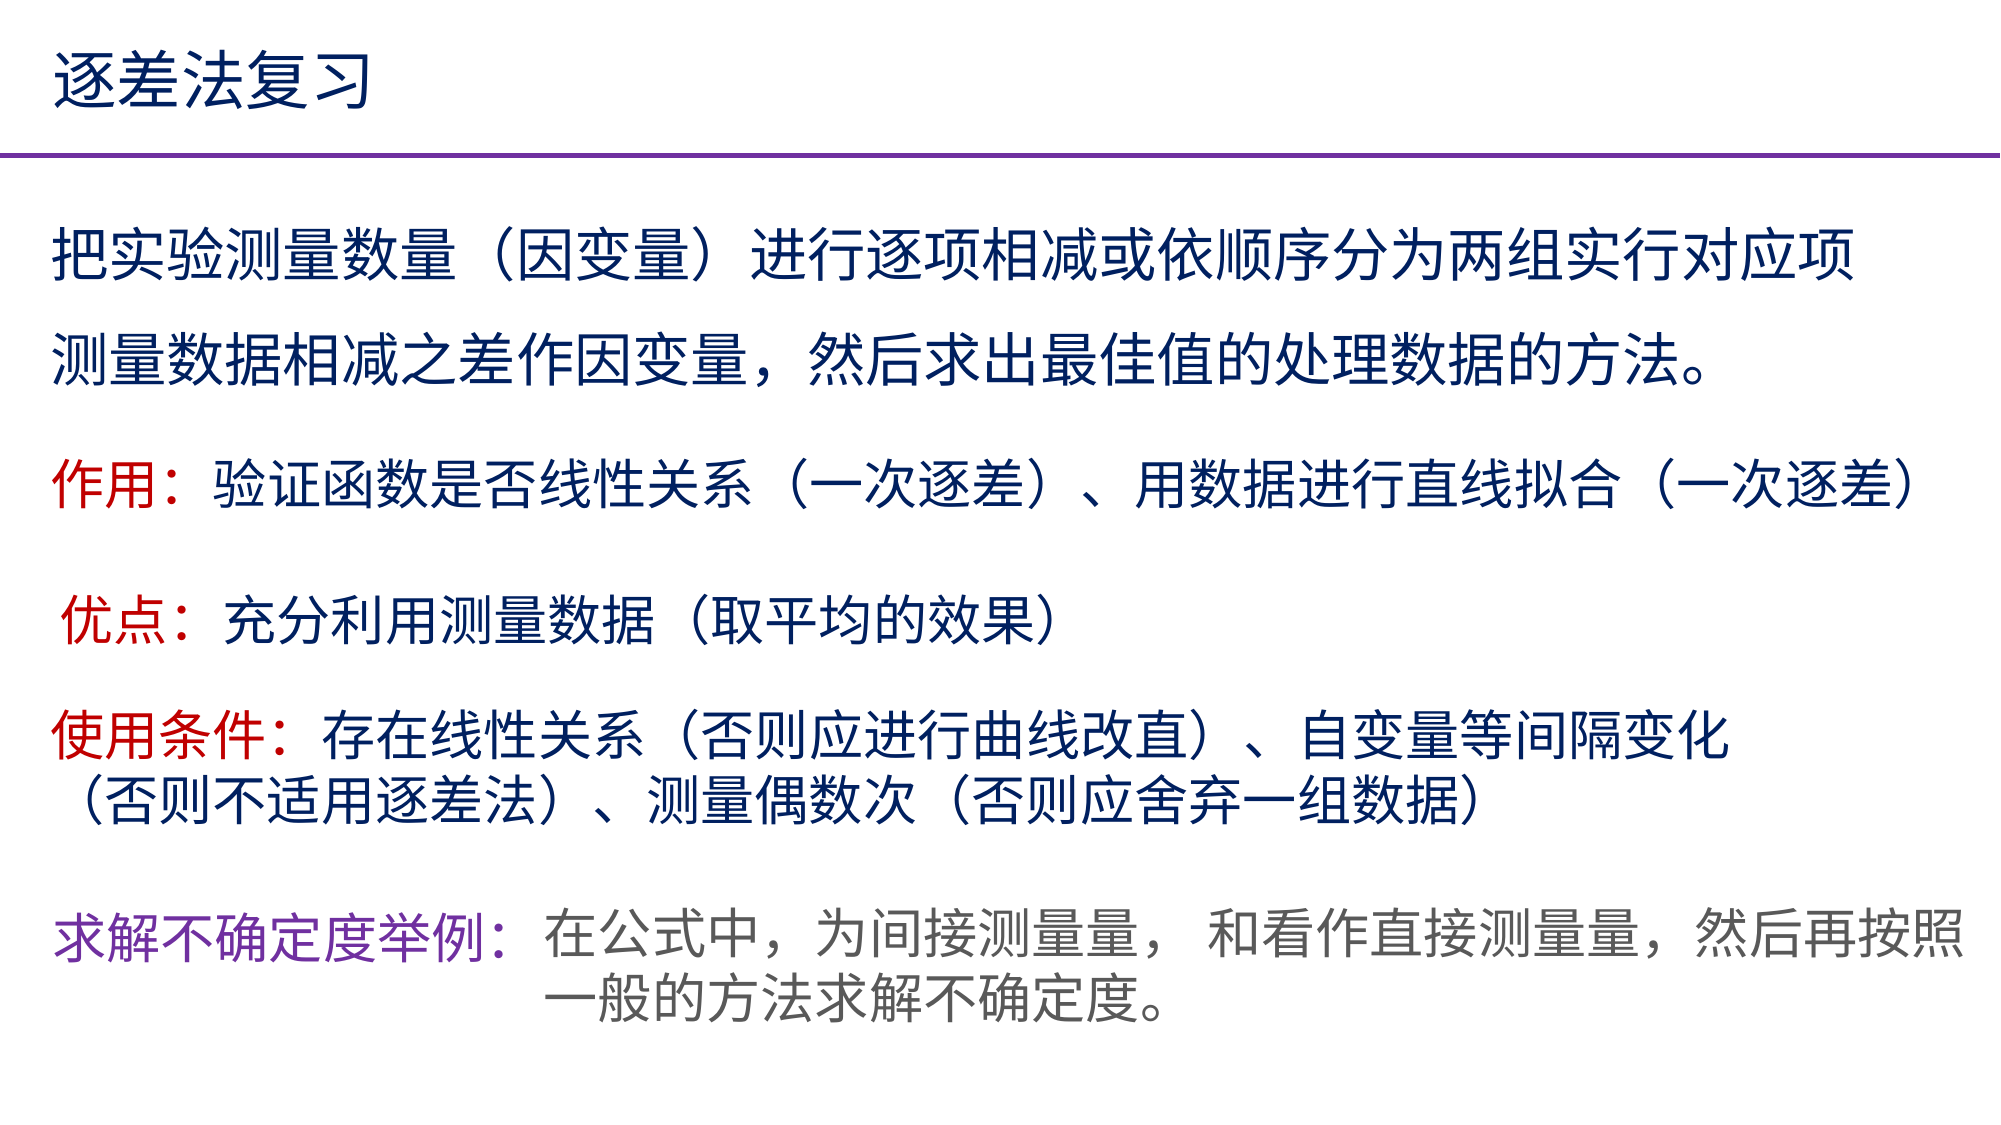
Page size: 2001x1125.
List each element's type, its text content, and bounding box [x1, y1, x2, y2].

text_box 逐差法复习 [37, 32, 390, 125]
text_box 作用：验证函数是否线性关系（一次逐差）、用数据进行直线拟合（一次逐差） [35, 410, 2000, 523]
text_box 优点：充分利用测量数据（取平均的效果） [19, 546, 1345, 659]
text_box 求解不确定度举例： [37, 896, 573, 977]
text_box 使用条件：存在线性关系（否则应进行曲线改直）、自变量等间隔变化（否则不适用逐差法）、测量偶数次（否则应舍弃一组数据） [35, 693, 1836, 839]
text_box 把实验测量数量（因变量）进行逐项相减或依顺序分为两组实行对应项测量数据相减之差作因变量，然后求出最佳值的处理数据的方法。 [35, 175, 1891, 401]
